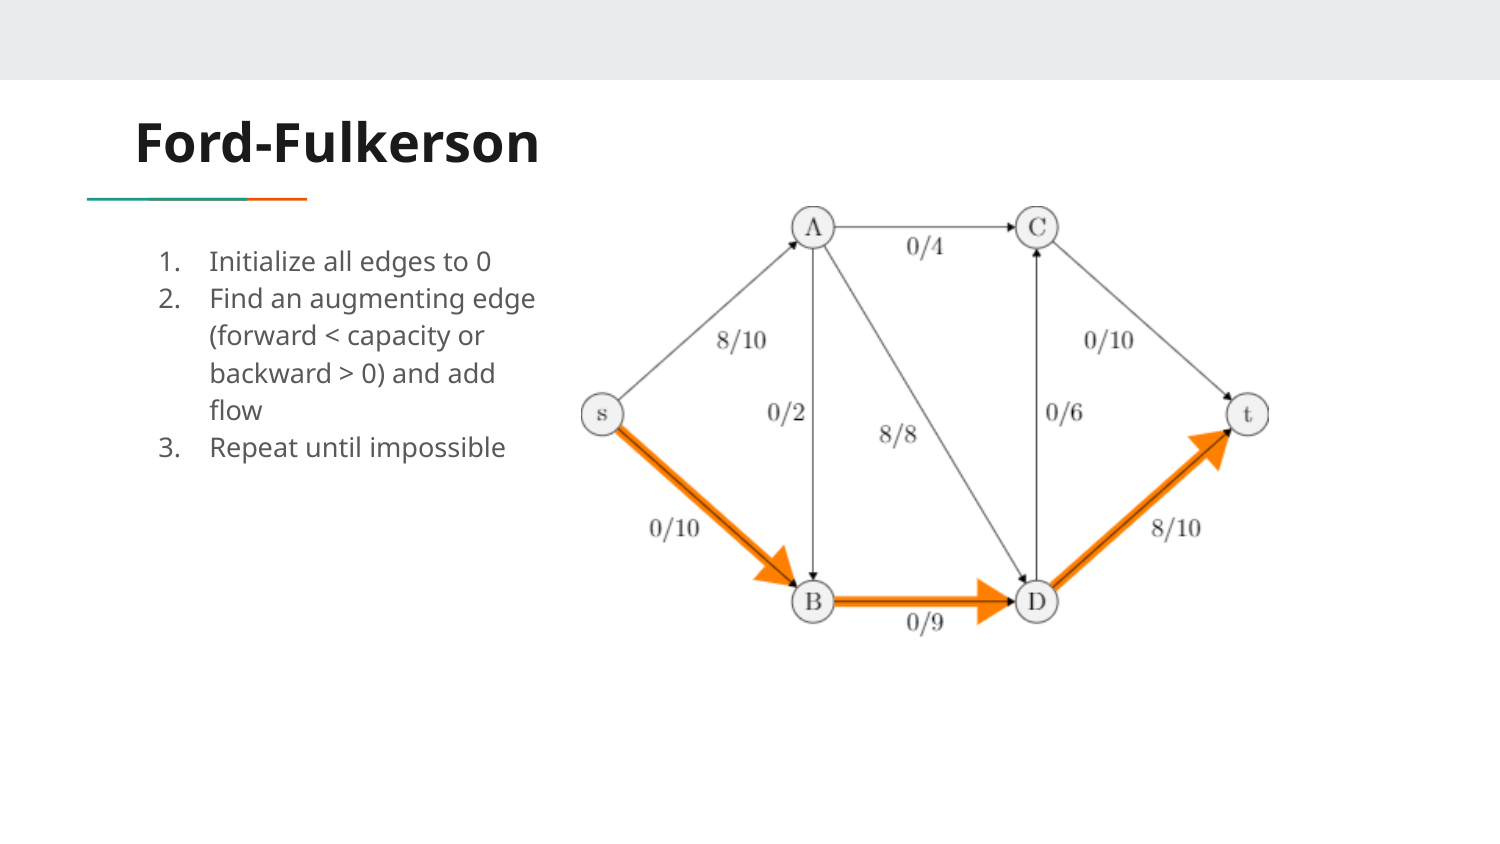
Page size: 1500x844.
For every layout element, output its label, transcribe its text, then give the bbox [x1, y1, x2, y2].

list Initialize all edges to 0 Find an augmenting edge (forward < capacity or backward > 0) and add flow Repeat until impossible [119, 224, 557, 596]
picture [581, 206, 1270, 643]
title Ford-Fulkerson [119, 93, 1381, 182]
